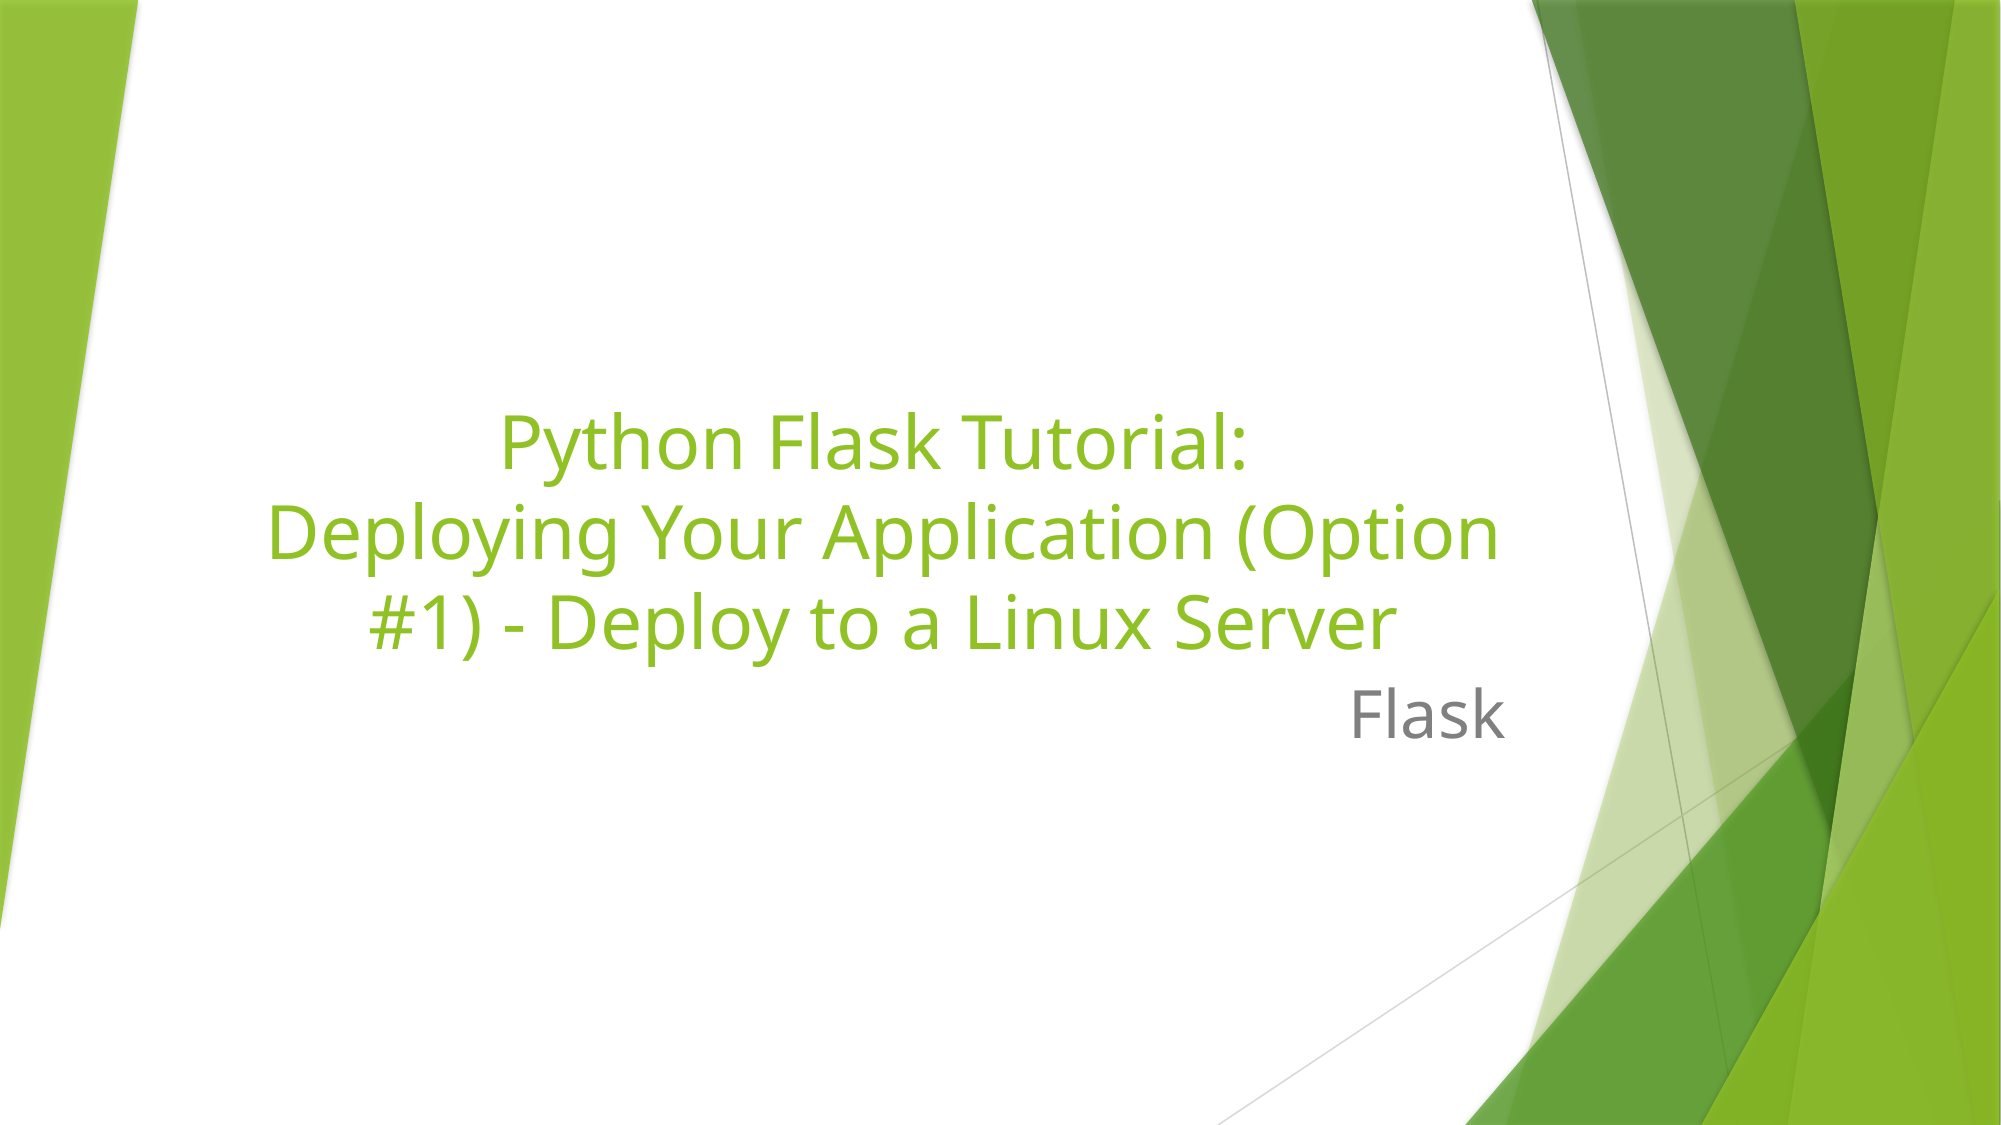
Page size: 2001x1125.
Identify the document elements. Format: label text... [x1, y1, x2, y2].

title Python Flask Tutorial: Deploying Your Application (Option #1) - Deploy to a Linux Server [247, 394, 1522, 664]
subtitle Flask [247, 664, 1522, 845]
